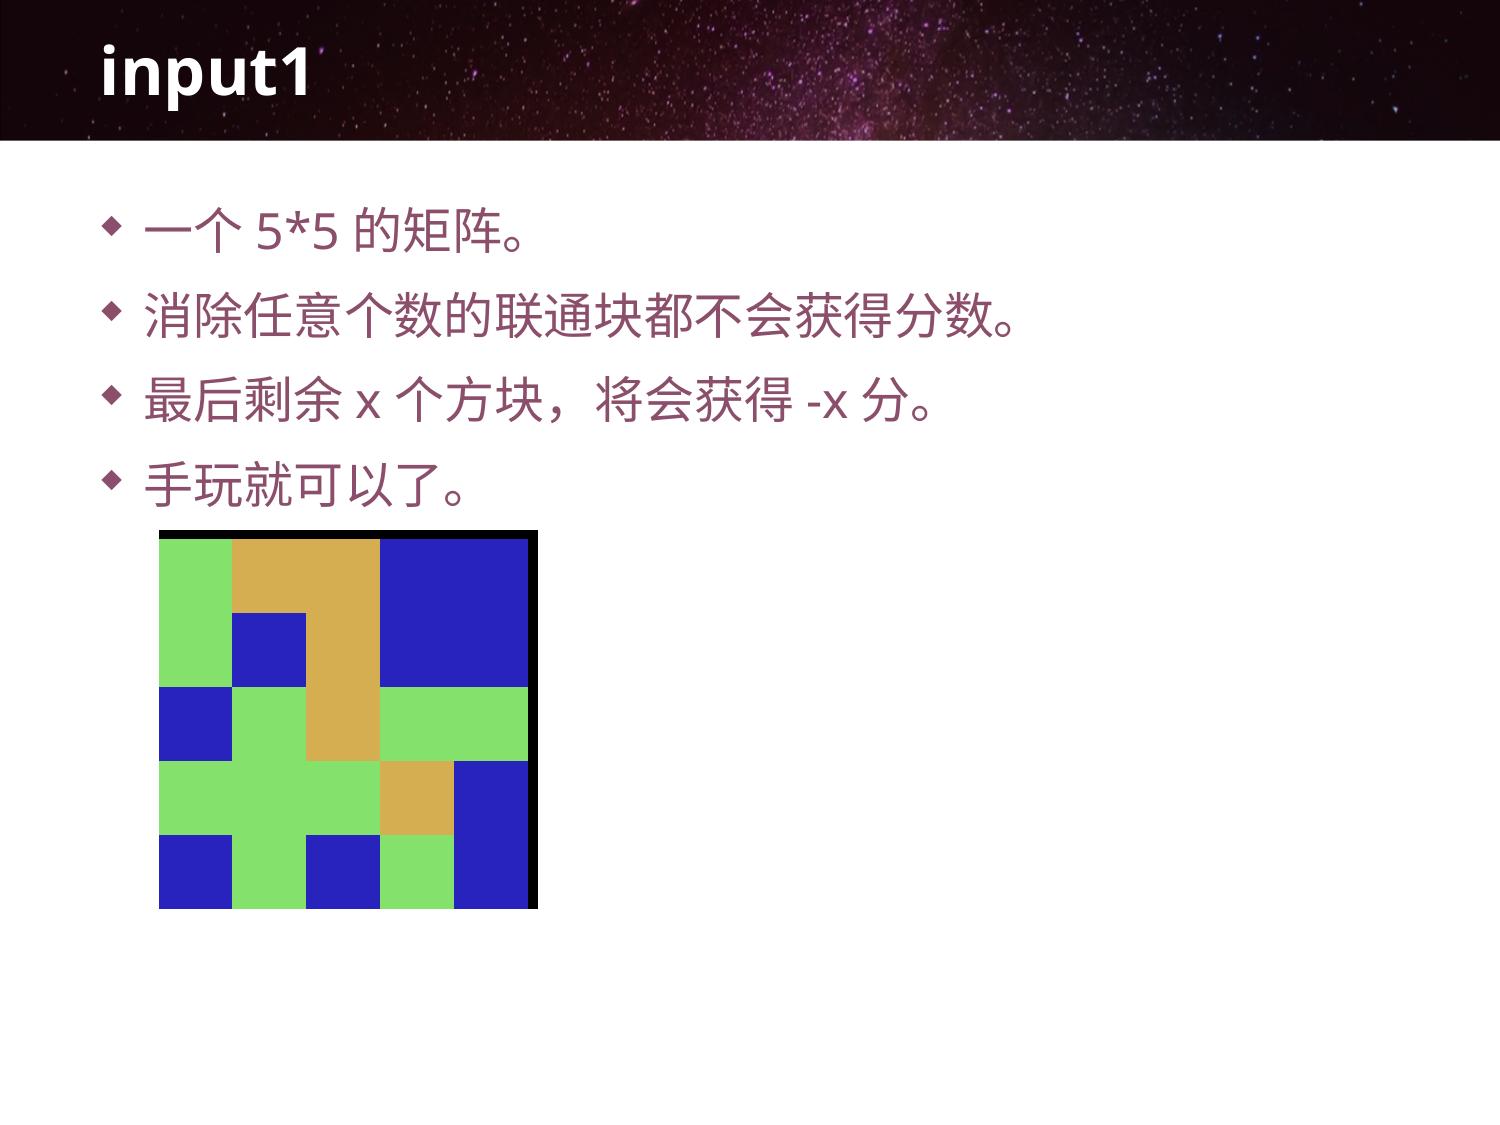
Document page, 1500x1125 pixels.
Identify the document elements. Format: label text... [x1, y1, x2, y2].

list 一个5*5的矩阵。 消除任意个数的联通块都不会获得分数。 最后剩余x个方块，将会获得-x分。 手玩就可以了。 [84, 185, 1420, 1042]
picture [159, 530, 538, 909]
title input1 [84, 8, 1421, 139]
